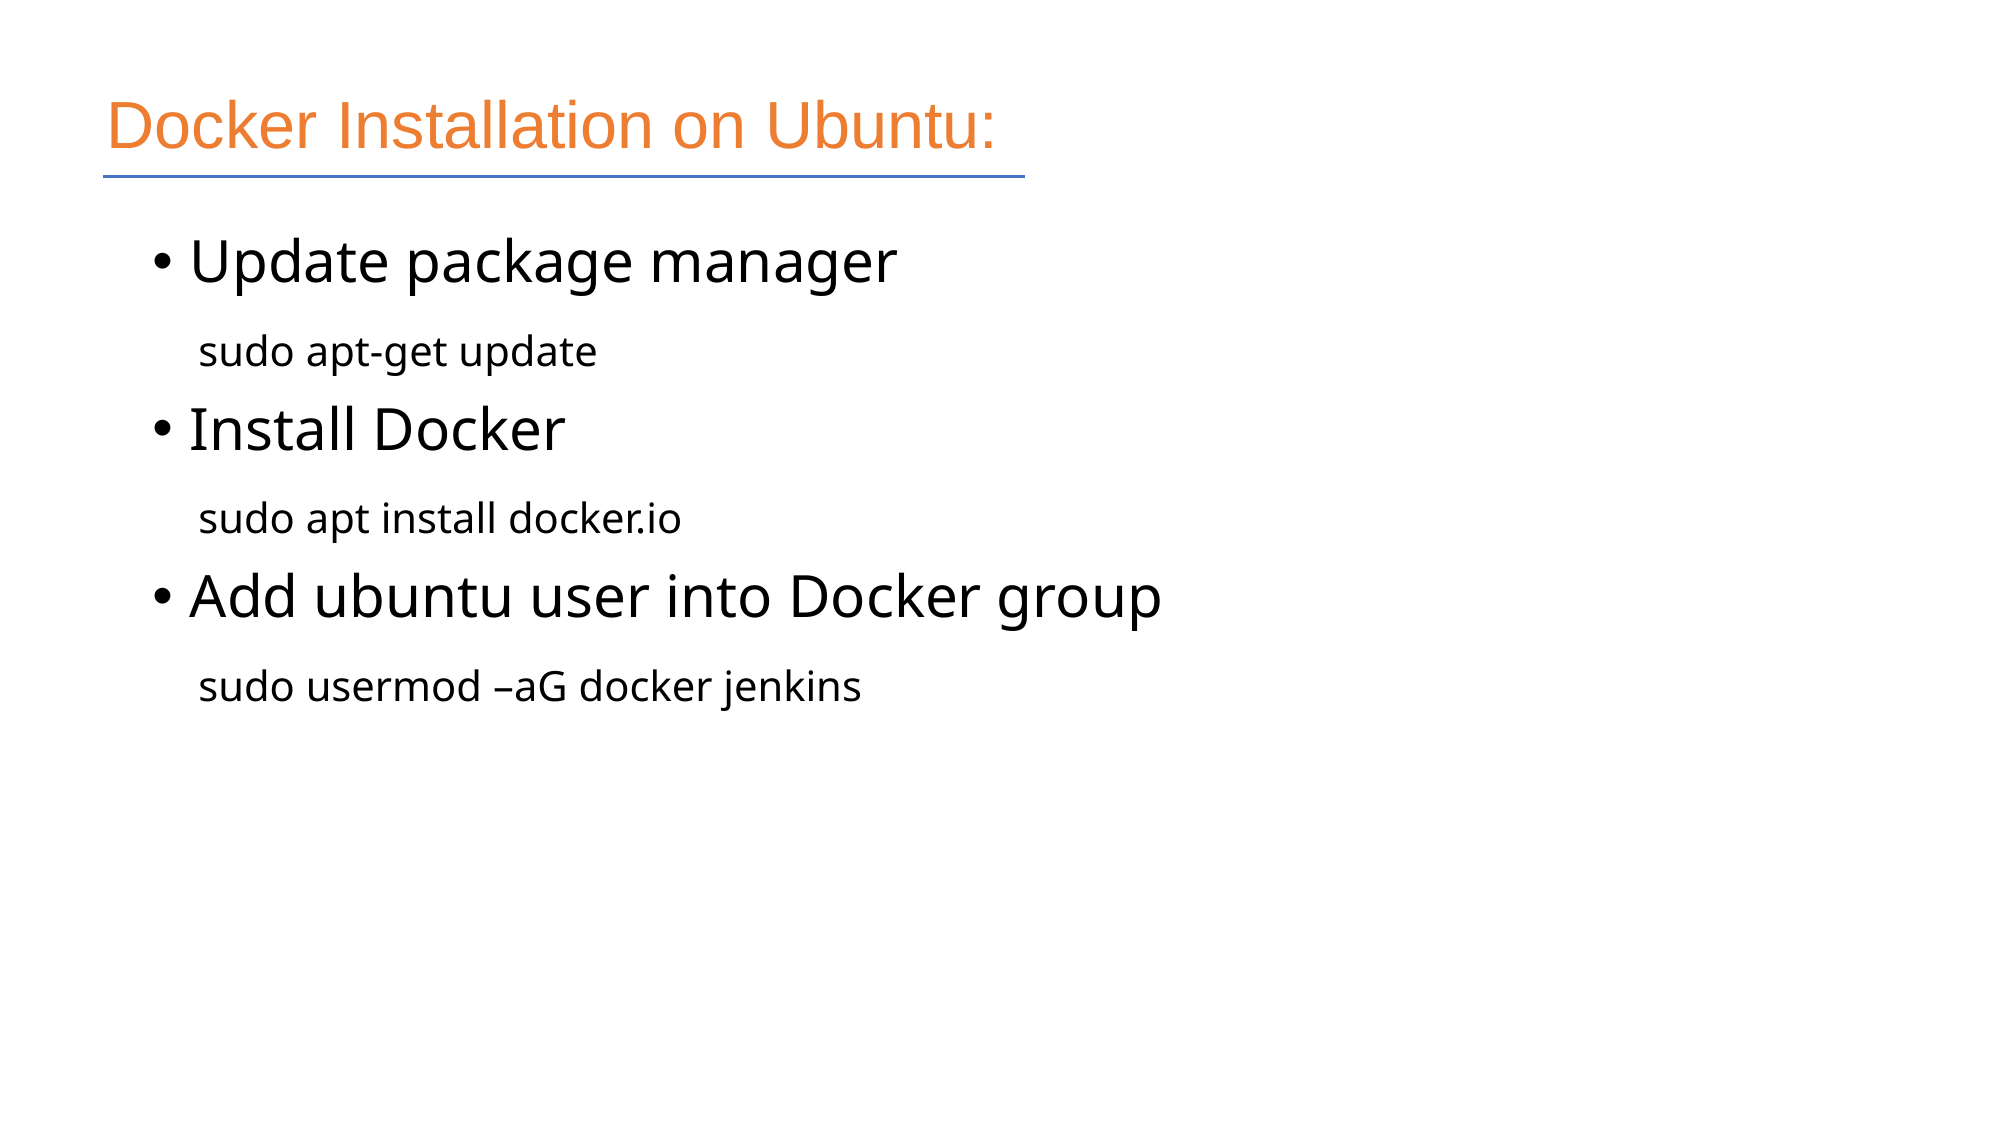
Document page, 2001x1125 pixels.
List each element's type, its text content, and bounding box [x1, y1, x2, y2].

title Docker Installation on Ubuntu: [91, 51, 1827, 202]
list Update package manager sudo apt-get update Install Docker sudo apt install docker.io Add ubuntu user into Docker group sudo usermod –aG docker jenkins [137, 224, 1909, 1074]
